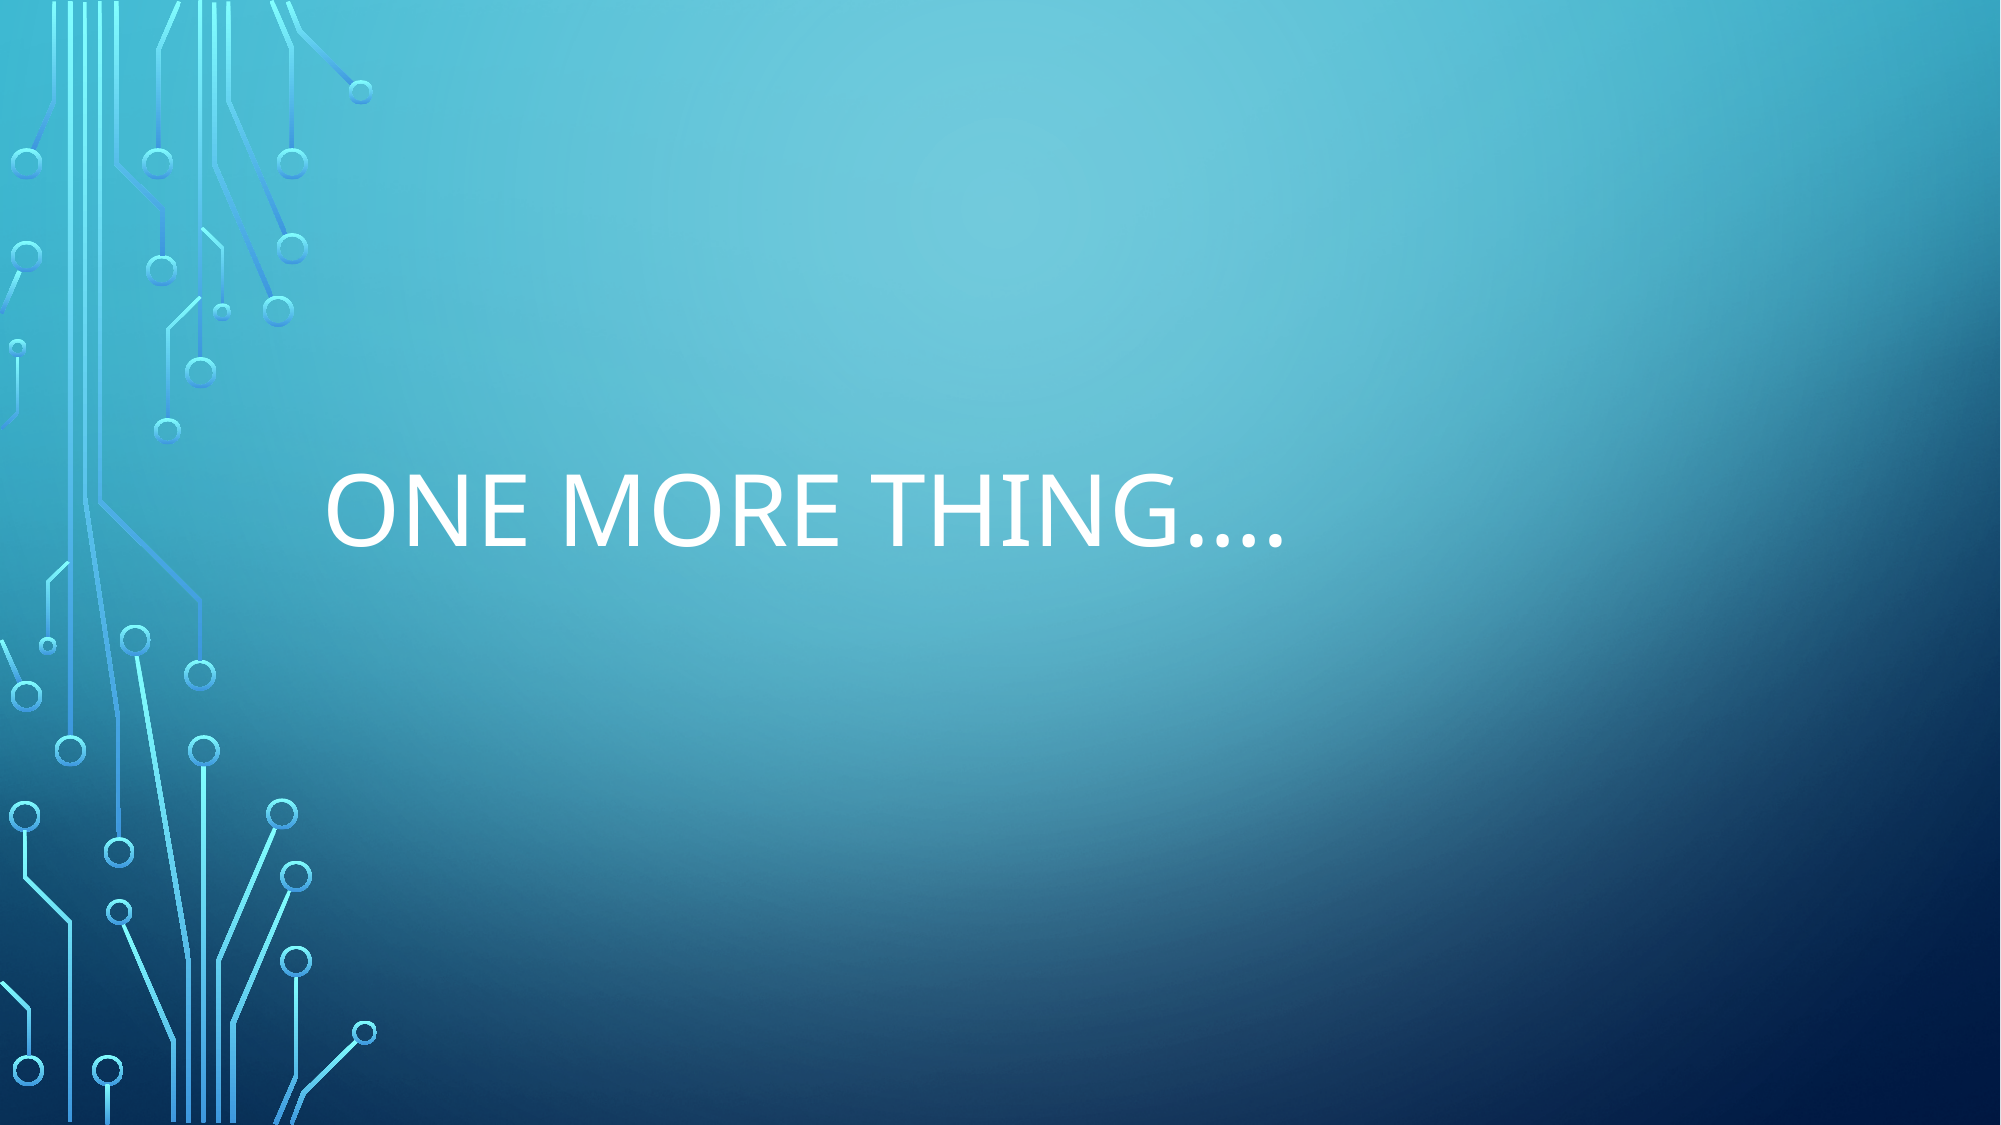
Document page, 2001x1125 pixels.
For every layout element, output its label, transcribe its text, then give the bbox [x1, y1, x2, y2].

title One more thing…. [307, 184, 1750, 576]
